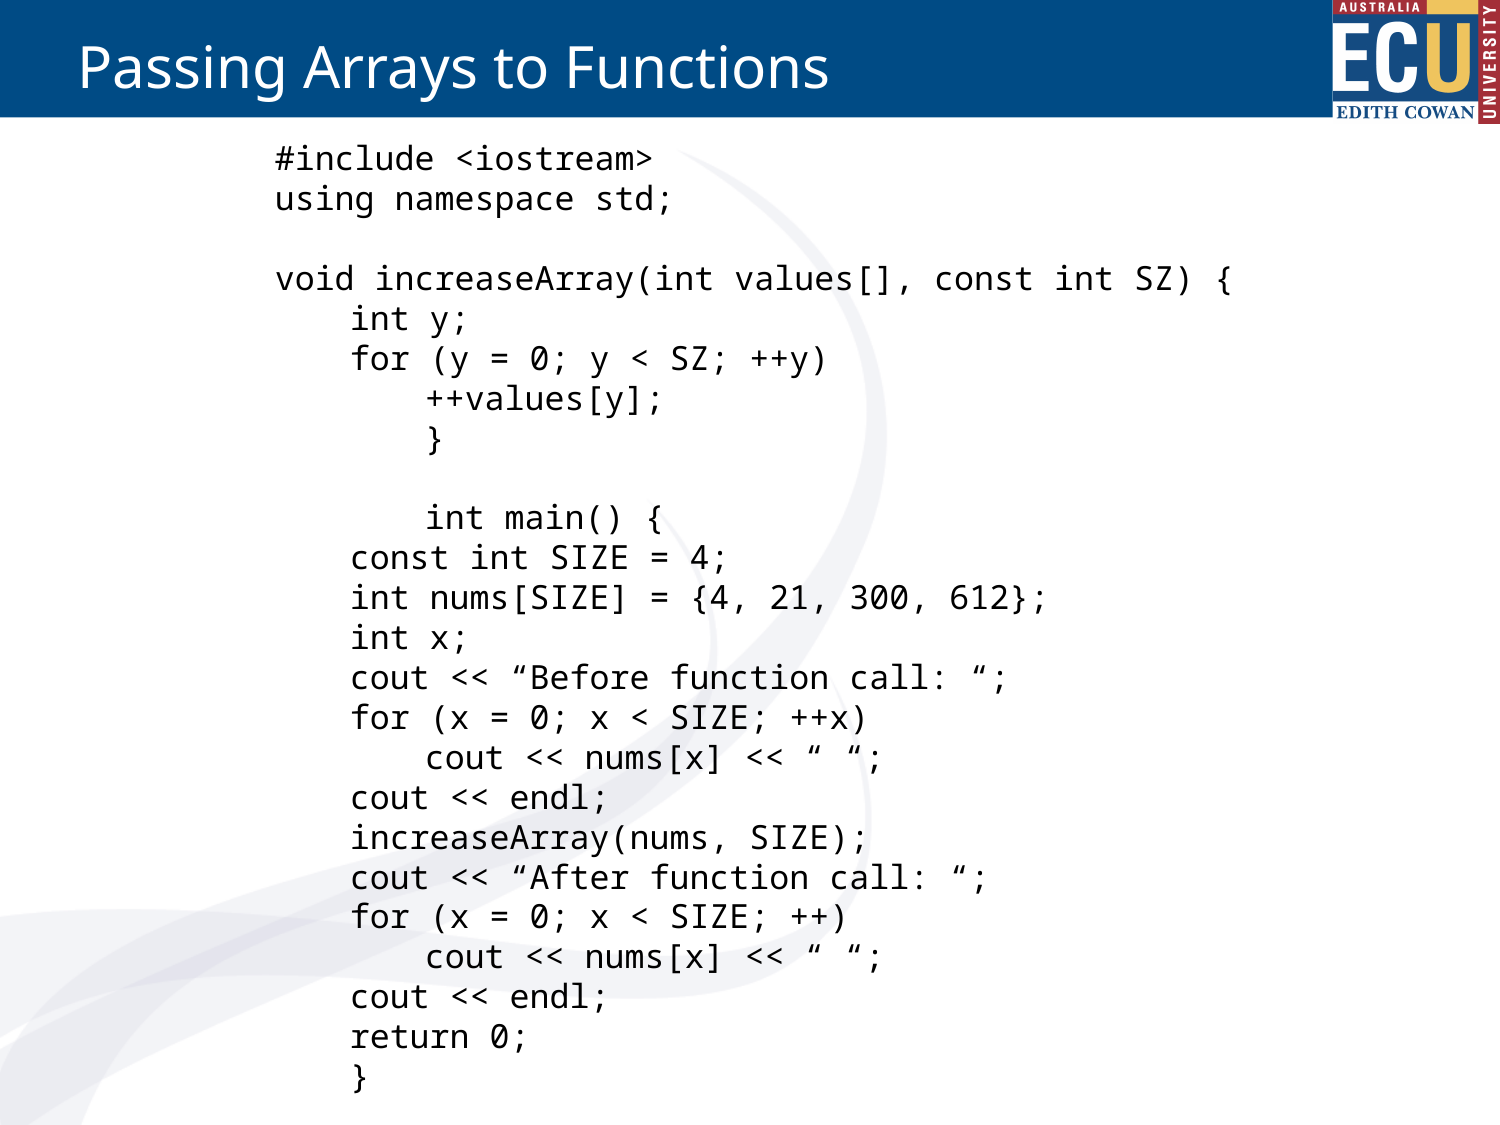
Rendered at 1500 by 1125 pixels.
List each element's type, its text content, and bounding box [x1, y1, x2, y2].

picture [1333, 0, 1500, 124]
picture [0, 127, 925, 1125]
text_box #include <iostream> using namespace std; void increaseArray(int values[], const int SZ) { int y; for (y = 0; y < SZ; ++y) ++values[y]; } int main() { const int SIZE = 4; int nums[SIZE] = {4, 21, 300, 612}; int x; cout << “Before function call: “; for (x = 0; x < SIZE; ++x) cout << nums[x] << “ “; cout << endl; increaseArray(nums, SIZE); cout << “After function call: “; for (x = 0; x < SIZE; ++) cout << nums[x] << “ “; cout << endl; return 0; } [260, 129, 1250, 1103]
title Passing Arrays to Functions [62, 0, 1325, 130]
